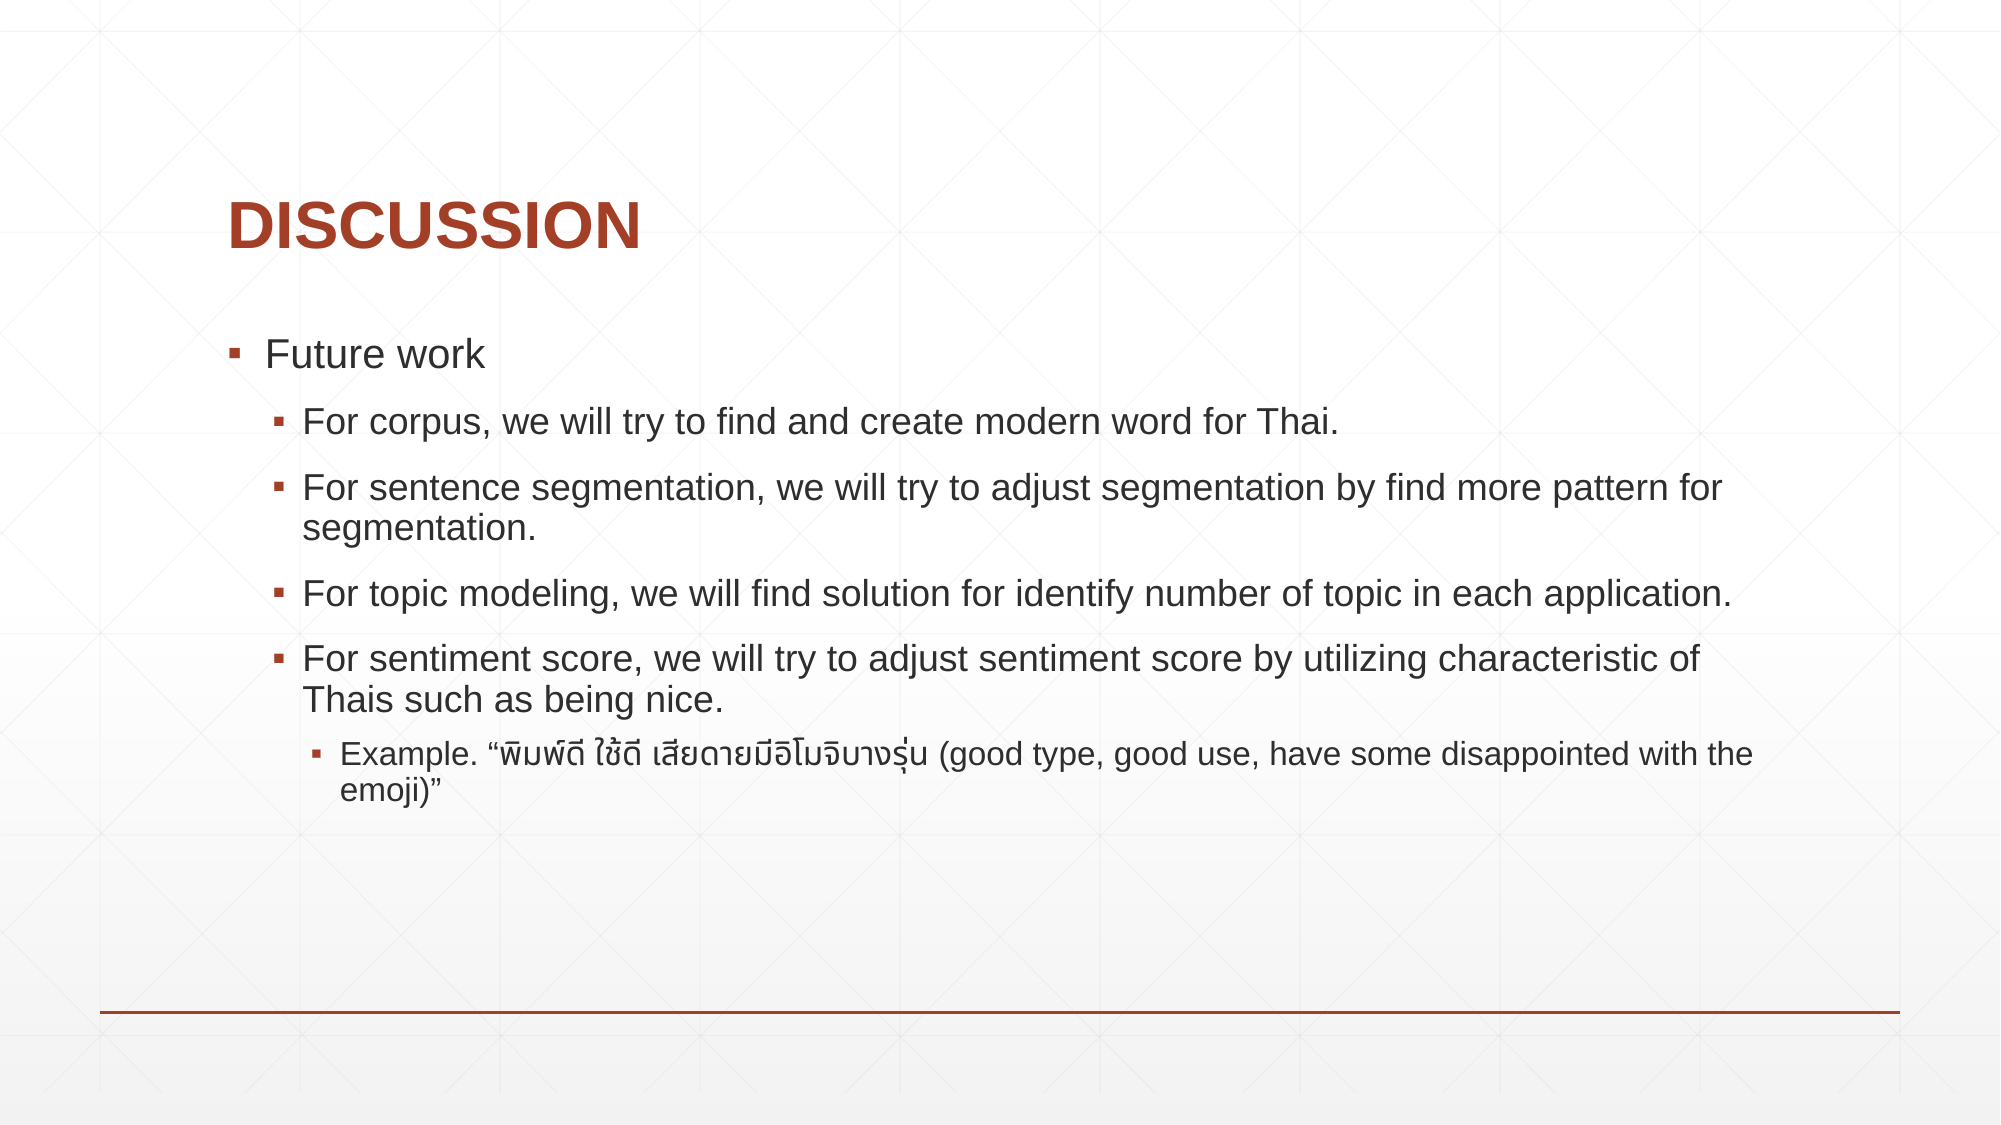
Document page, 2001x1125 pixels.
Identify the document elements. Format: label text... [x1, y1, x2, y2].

title DISCUSSION [212, 82, 1788, 271]
list Future work For corpus, we will try to find and create modern word for Thai. For sentence segmentation, we will try to adjust segmentation by find more pattern for segmentation. For topic modeling, we will find solution for identify number of topic in each application. For sentiment score, we will try to adjust sentiment score by utilizing characteristic of Thais such as being nice. Example. “พิมพ์ดี ใช้ดี เสียดายมีอิโมจิบางรุ่น (good type, good use, have some disappointed with the emoji)” [212, 324, 1788, 950]
